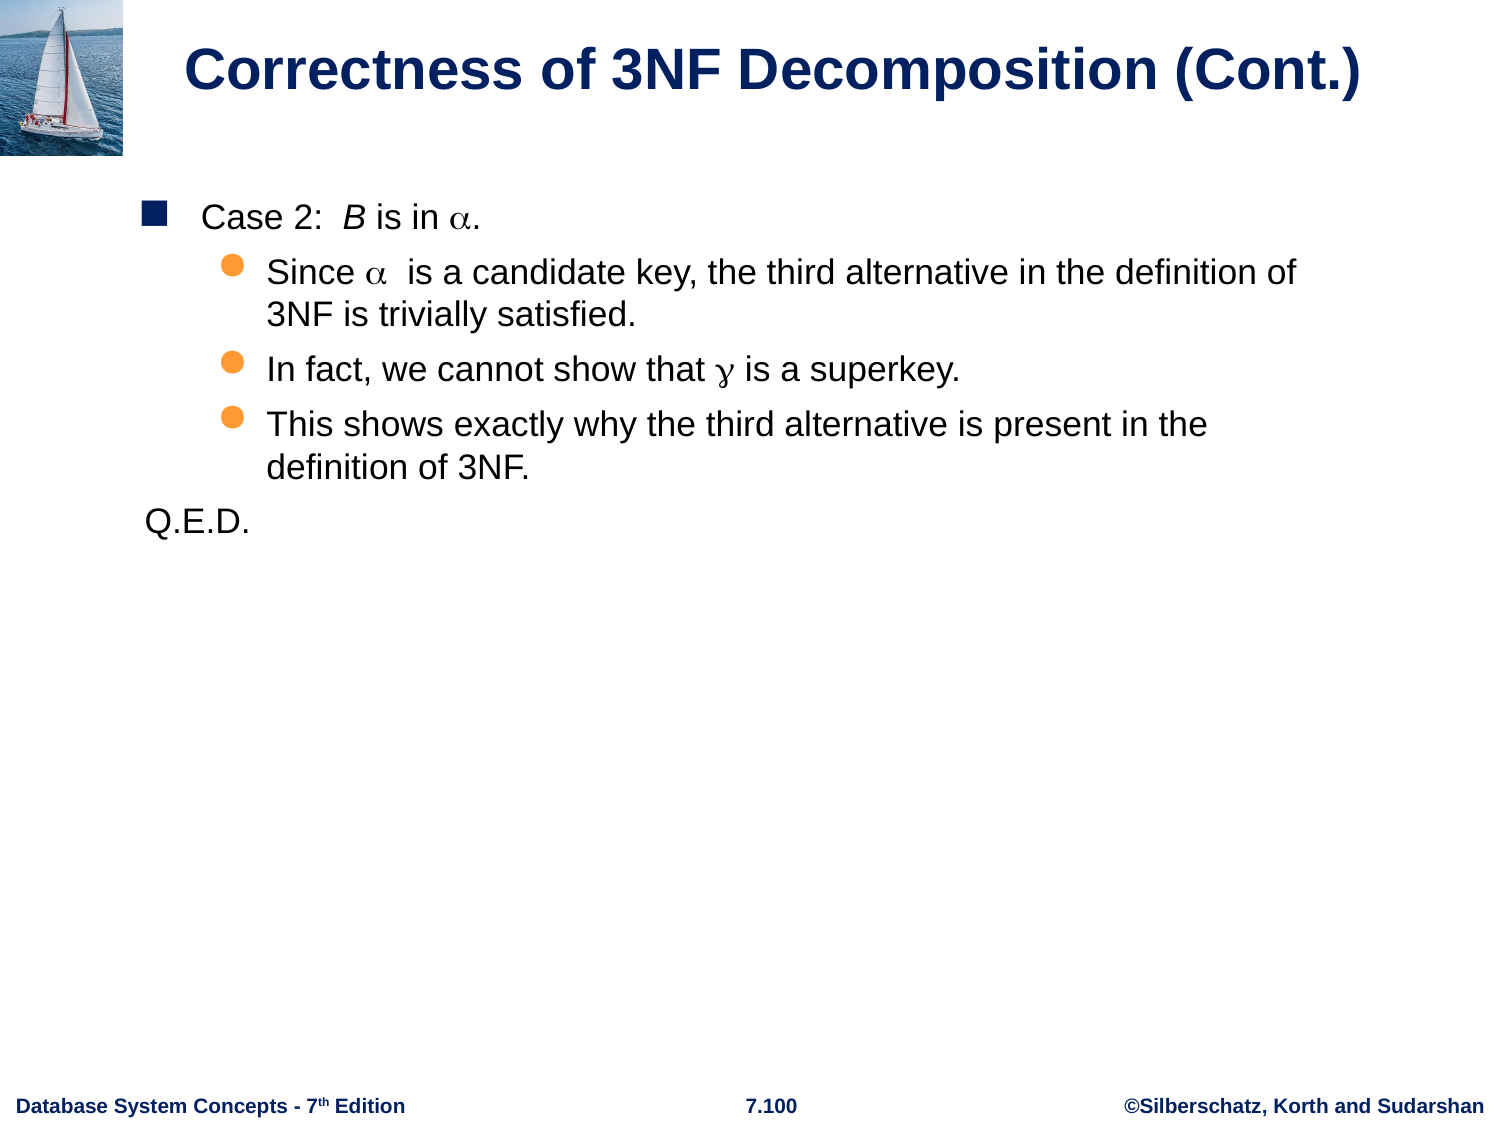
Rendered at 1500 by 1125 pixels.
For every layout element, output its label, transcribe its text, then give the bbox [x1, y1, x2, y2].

title Correctness of 3NF Decomposition (Cont.) [111, 15, 1436, 109]
picture [0, 0, 123, 156]
list Case 2: B is in . Since  is a candidate key, the third alternative in the definition of 3NF is trivially satisfied. In fact, we cannot show that  is a superkey. This shows exactly why the third alternative is present in the definition of 3NF. Q.E.D. [129, 186, 1372, 635]
